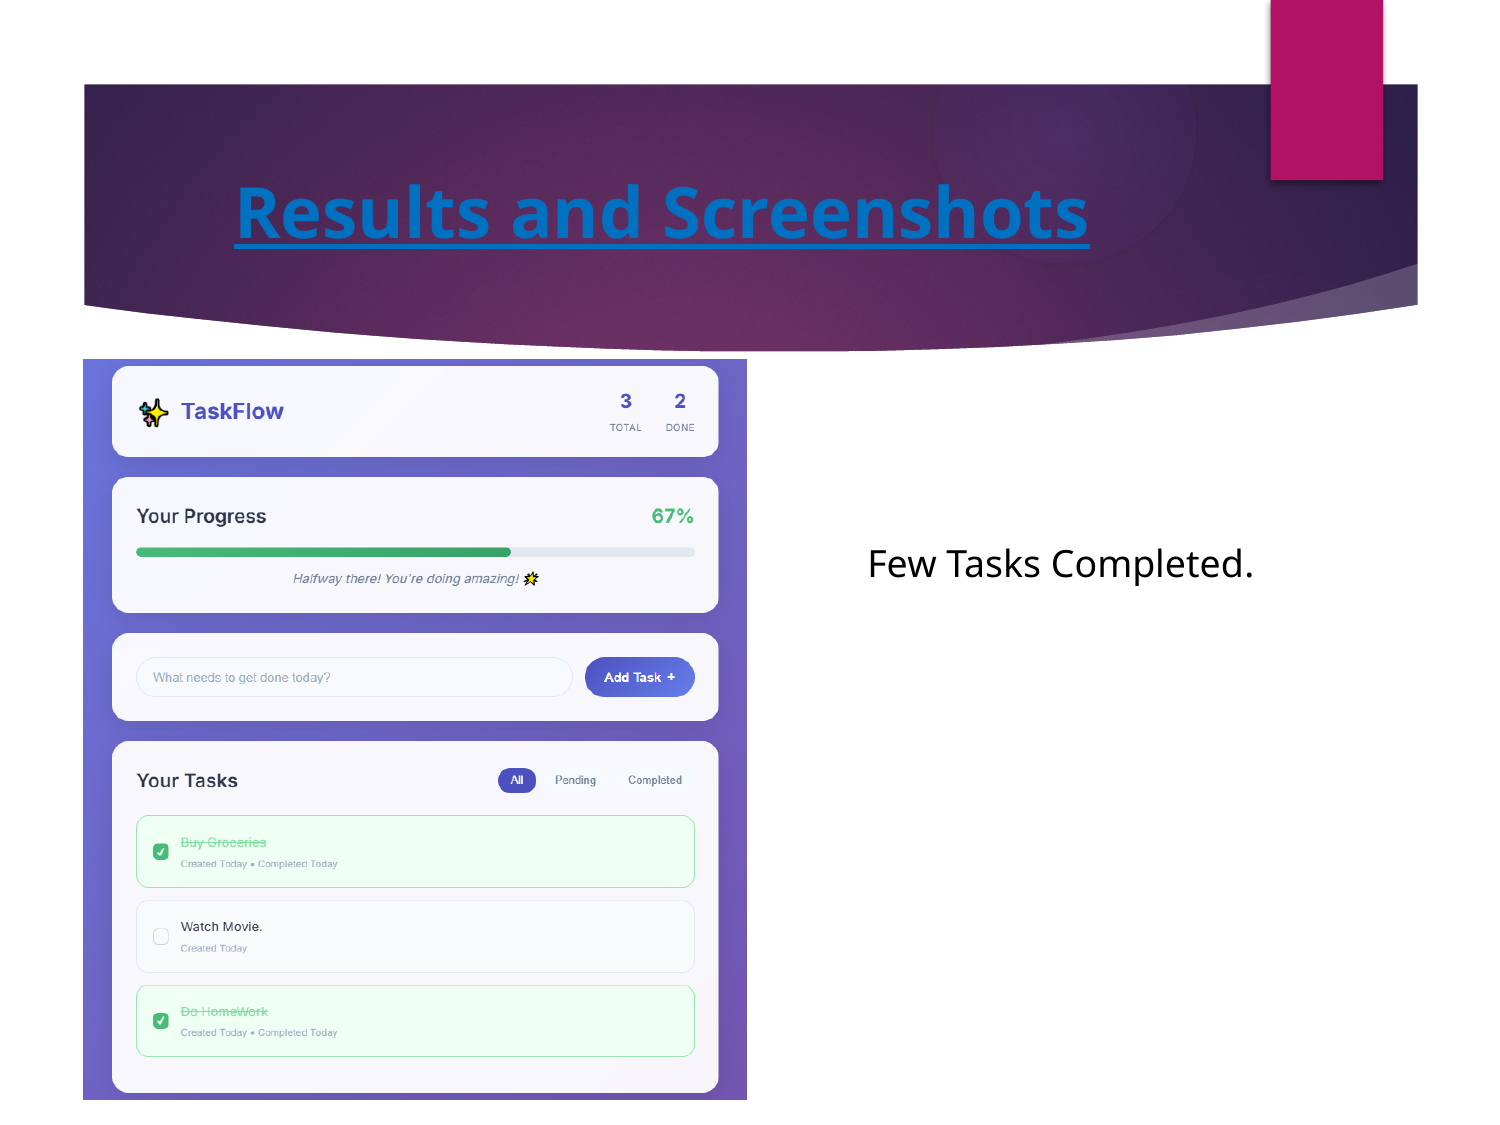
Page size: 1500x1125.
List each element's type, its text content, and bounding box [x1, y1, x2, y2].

text_box Few Tasks Completed. [852, 532, 1409, 592]
title Results and Screenshots [142, 152, 1183, 269]
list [83, 358, 747, 1100]
